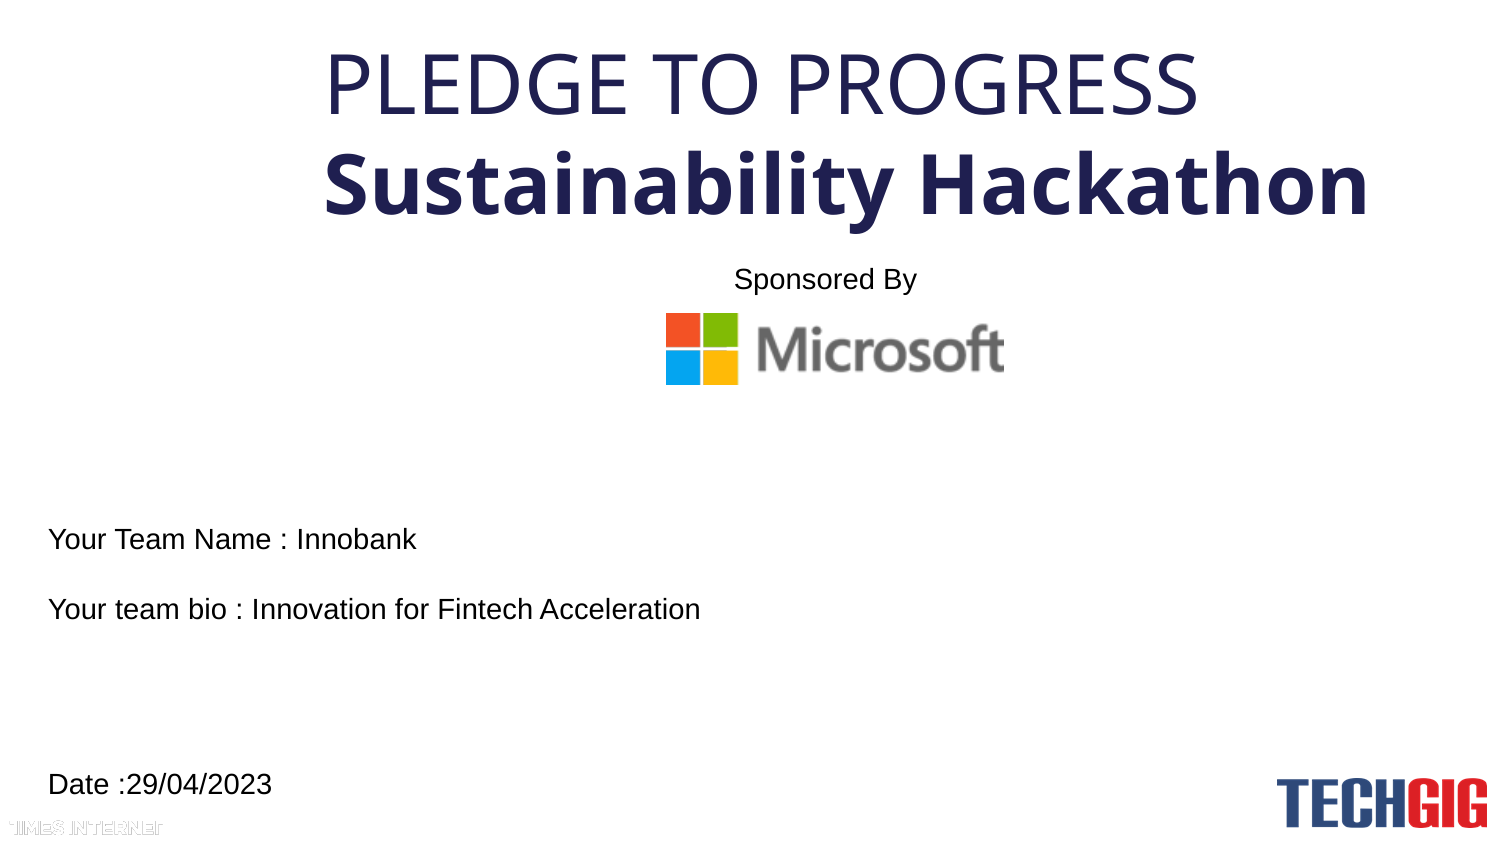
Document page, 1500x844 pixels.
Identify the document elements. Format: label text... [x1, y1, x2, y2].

picture [665, 313, 1004, 386]
picture [1277, 777, 1487, 828]
text_box [0, 508, 765, 844]
title PLEDGE TO PROGRESS Sustainability Hackathon [323, 16, 1500, 111]
text_box Sponsored By [719, 245, 942, 309]
text_box Your Team Name : Innobank Your team bio : Innovation for Fintech Acceleration Date :29/04/2023 [33, 478, 943, 808]
